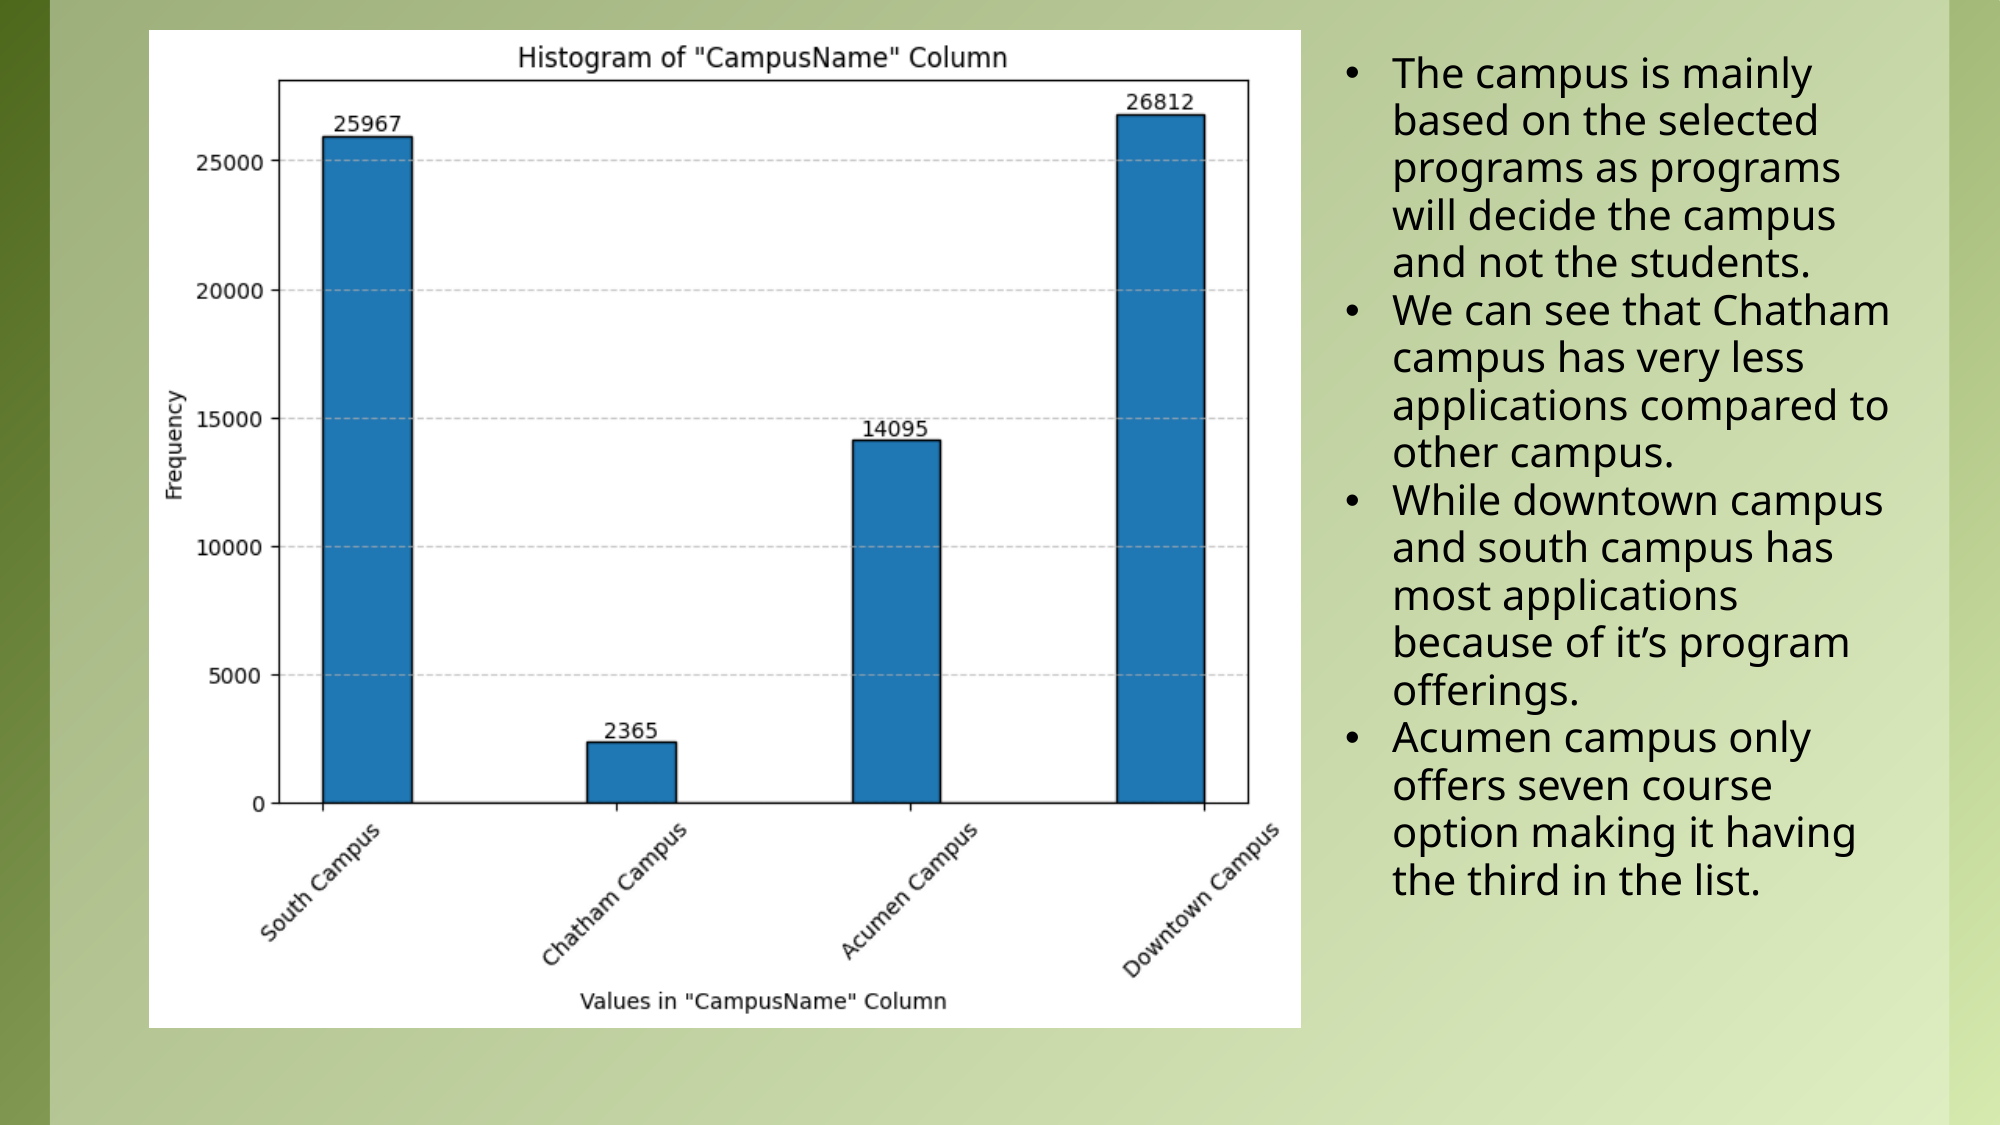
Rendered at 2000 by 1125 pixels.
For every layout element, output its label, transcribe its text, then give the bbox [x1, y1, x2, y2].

text_box The campus is mainly based on the selected programs as programs will decide the campus and not the students. We can see that Chatham campus has very less applications compared to other campus. While downtown campus and south campus has most applications because of it’s program offerings. Acumen campus only offers seven course option making it having the third in the list. [1330, 42, 1910, 913]
picture [149, 30, 1301, 1028]
